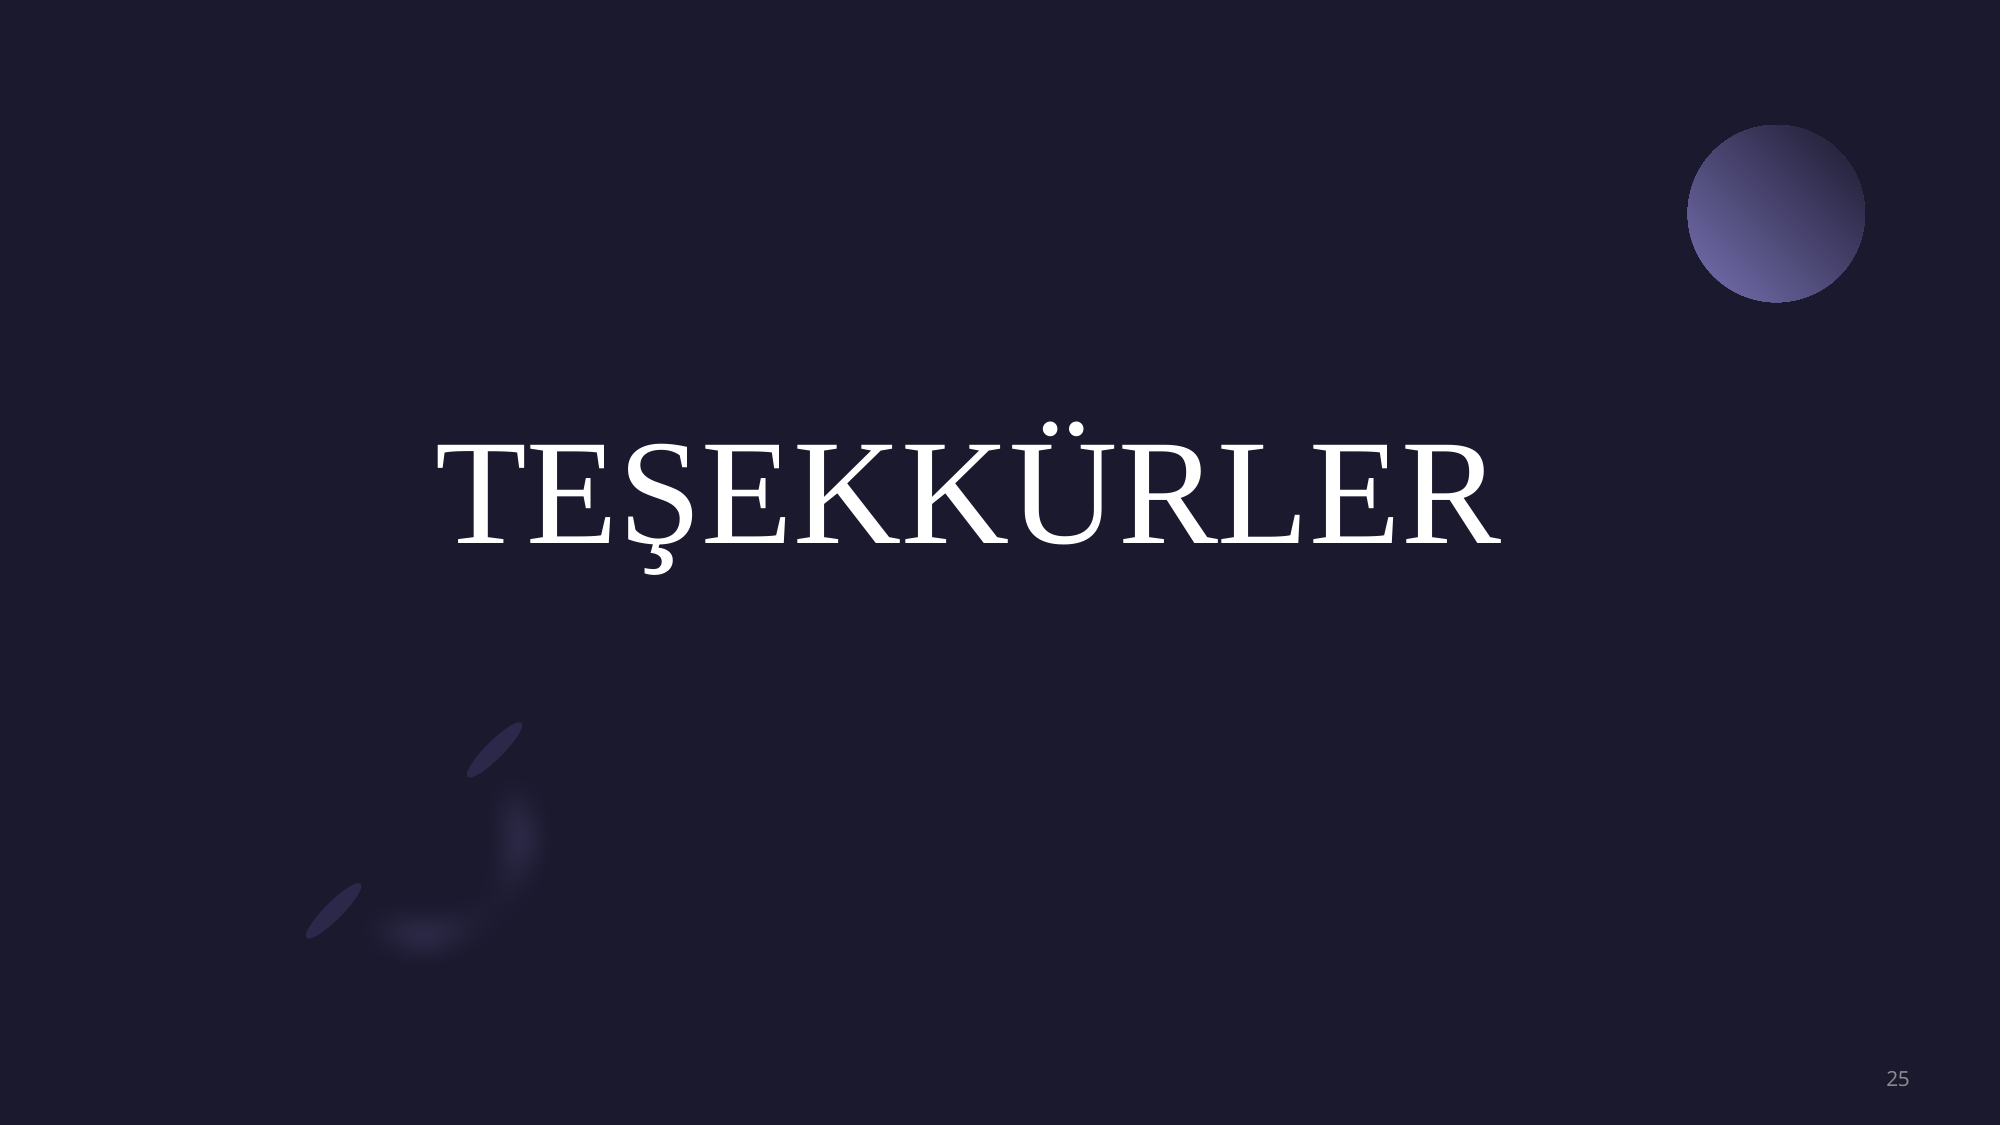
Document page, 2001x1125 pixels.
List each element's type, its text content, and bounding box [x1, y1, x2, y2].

slide_number 25 [1632, 1067, 1910, 1093]
text_box TEŞEKKÜRLER [420, 386, 1771, 581]
